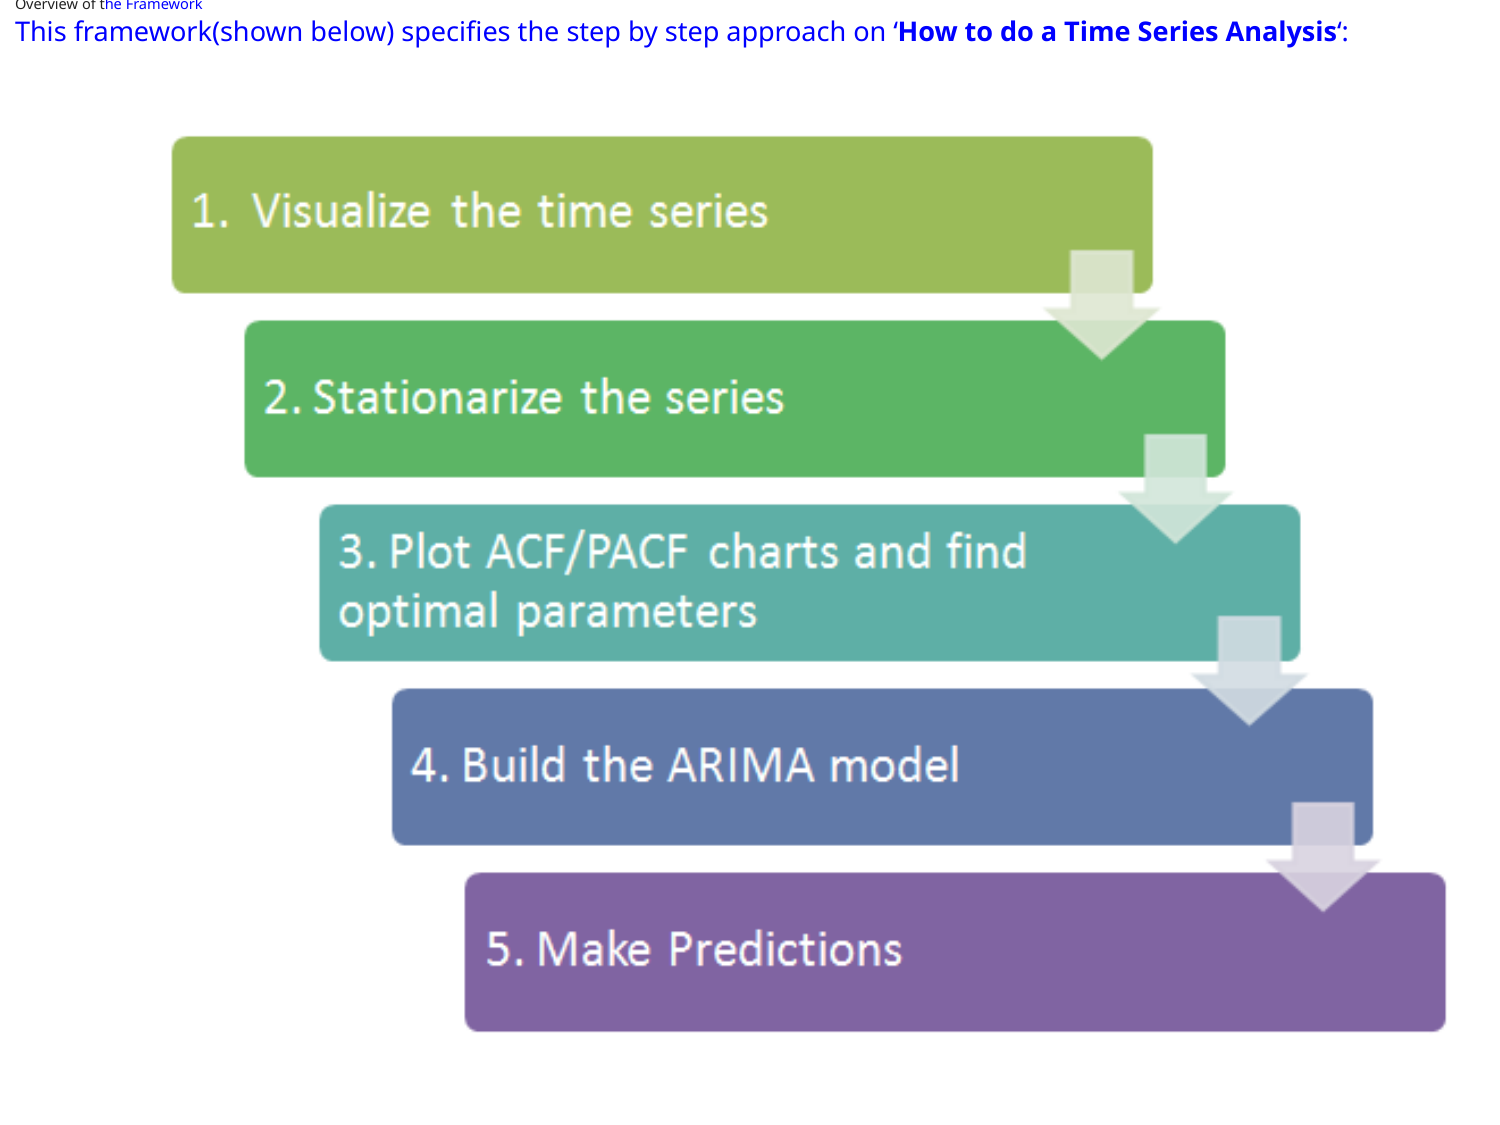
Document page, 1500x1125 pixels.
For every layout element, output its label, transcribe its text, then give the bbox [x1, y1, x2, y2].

picture [143, 128, 1469, 1055]
text_box Overview of the Framework This framework(shown below) specifies the step by step approach on ‘How to do a Time Series Analysis‘: [0, 0, 1500, 96]
